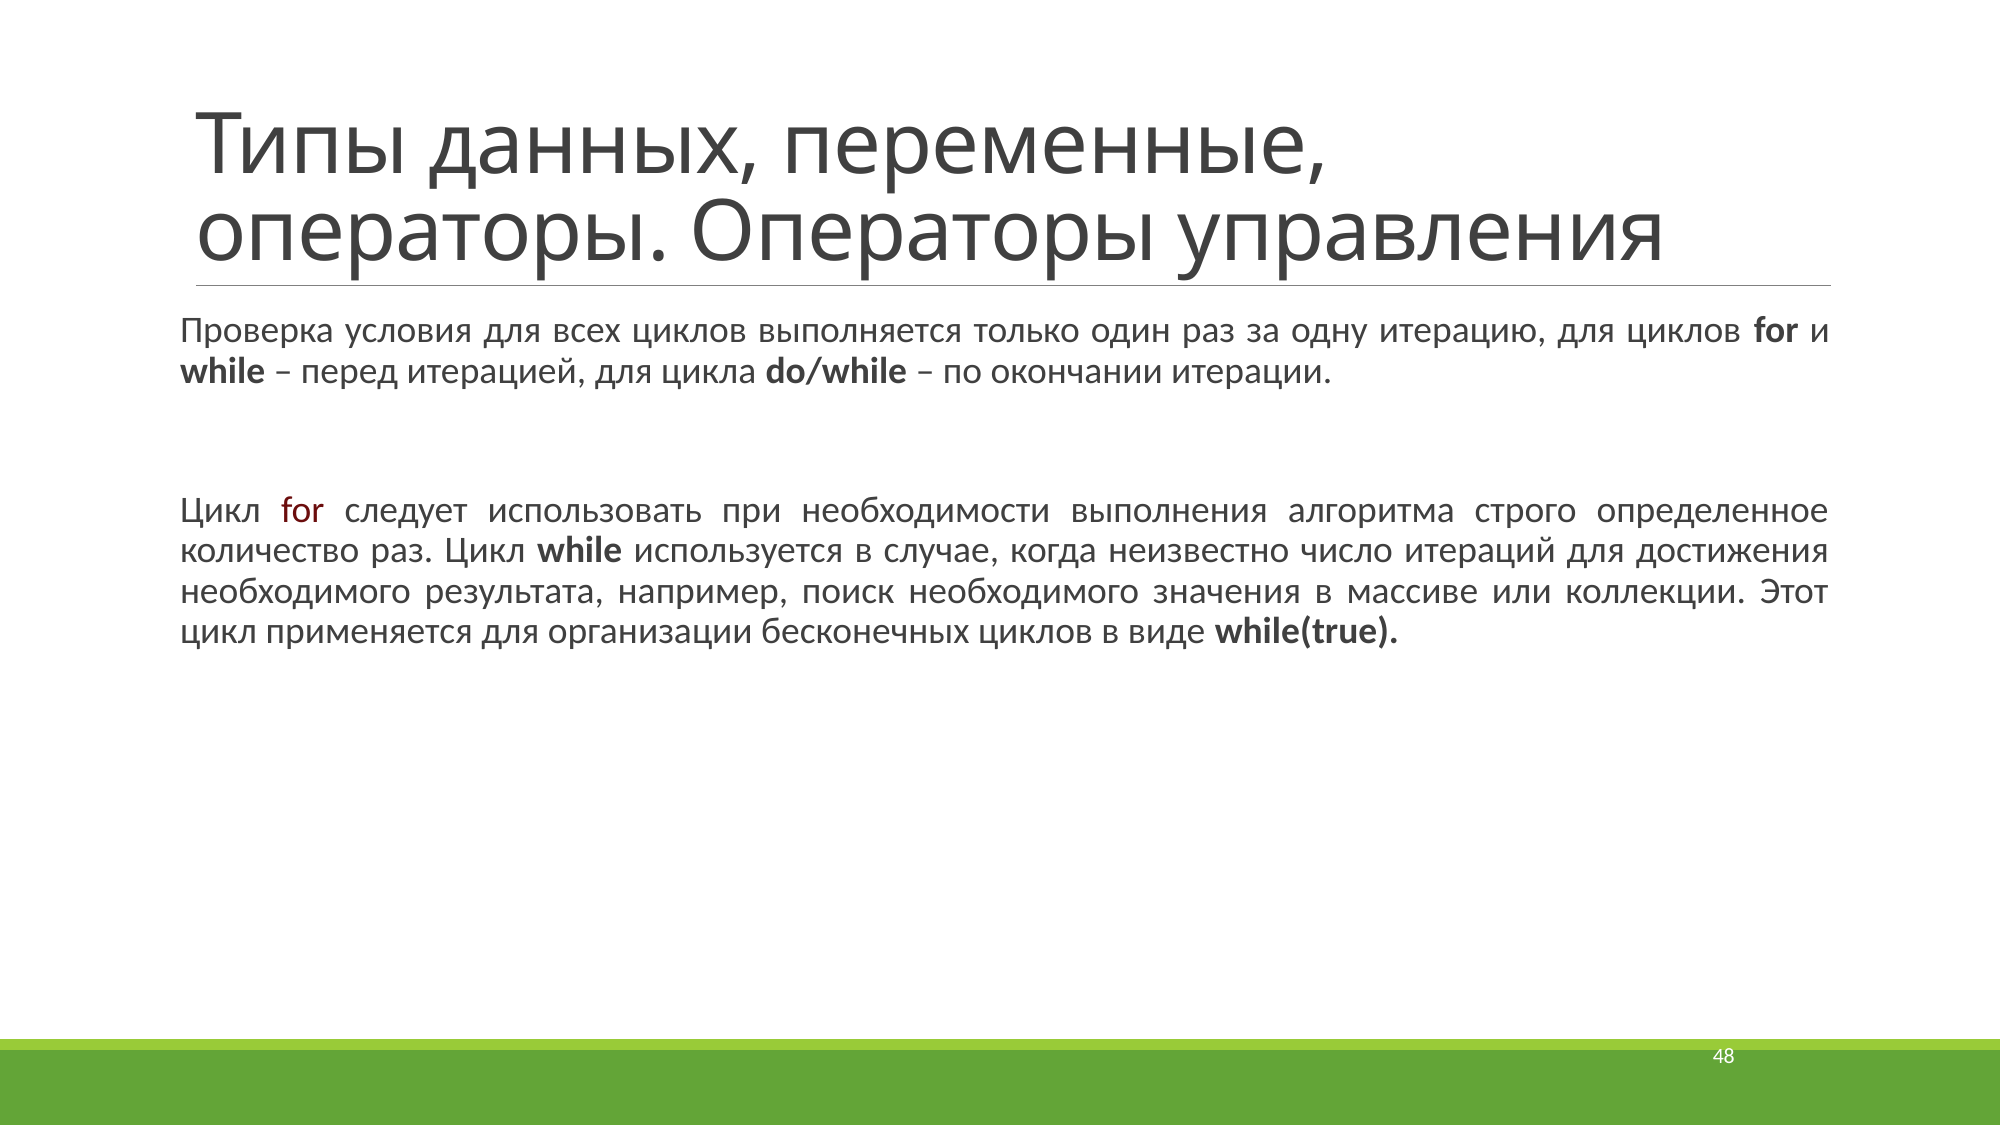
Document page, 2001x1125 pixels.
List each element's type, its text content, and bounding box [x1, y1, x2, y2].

title Типы данных, переменные, операторы. Операторы управления [180, 47, 1830, 285]
list Проверка условия для всех циклов выполняется только один раз за одну итерацию, для циклов for и while – перед итерацией, для цикла do/while – по окончании итерации. Цикл for следует использовать при необходимости выполнения алгоритма строго определенное количество раз. Цикл while используется в случае, когда неизвестно число итераций для достижения необходимого результата, например, поиск необходимого значения в массиве или коллекции. Этот цикл применяется для организации бесконечных циклов в виде while(true). [180, 302, 1830, 963]
slide_number 48 [1587, 1025, 1750, 1085]
